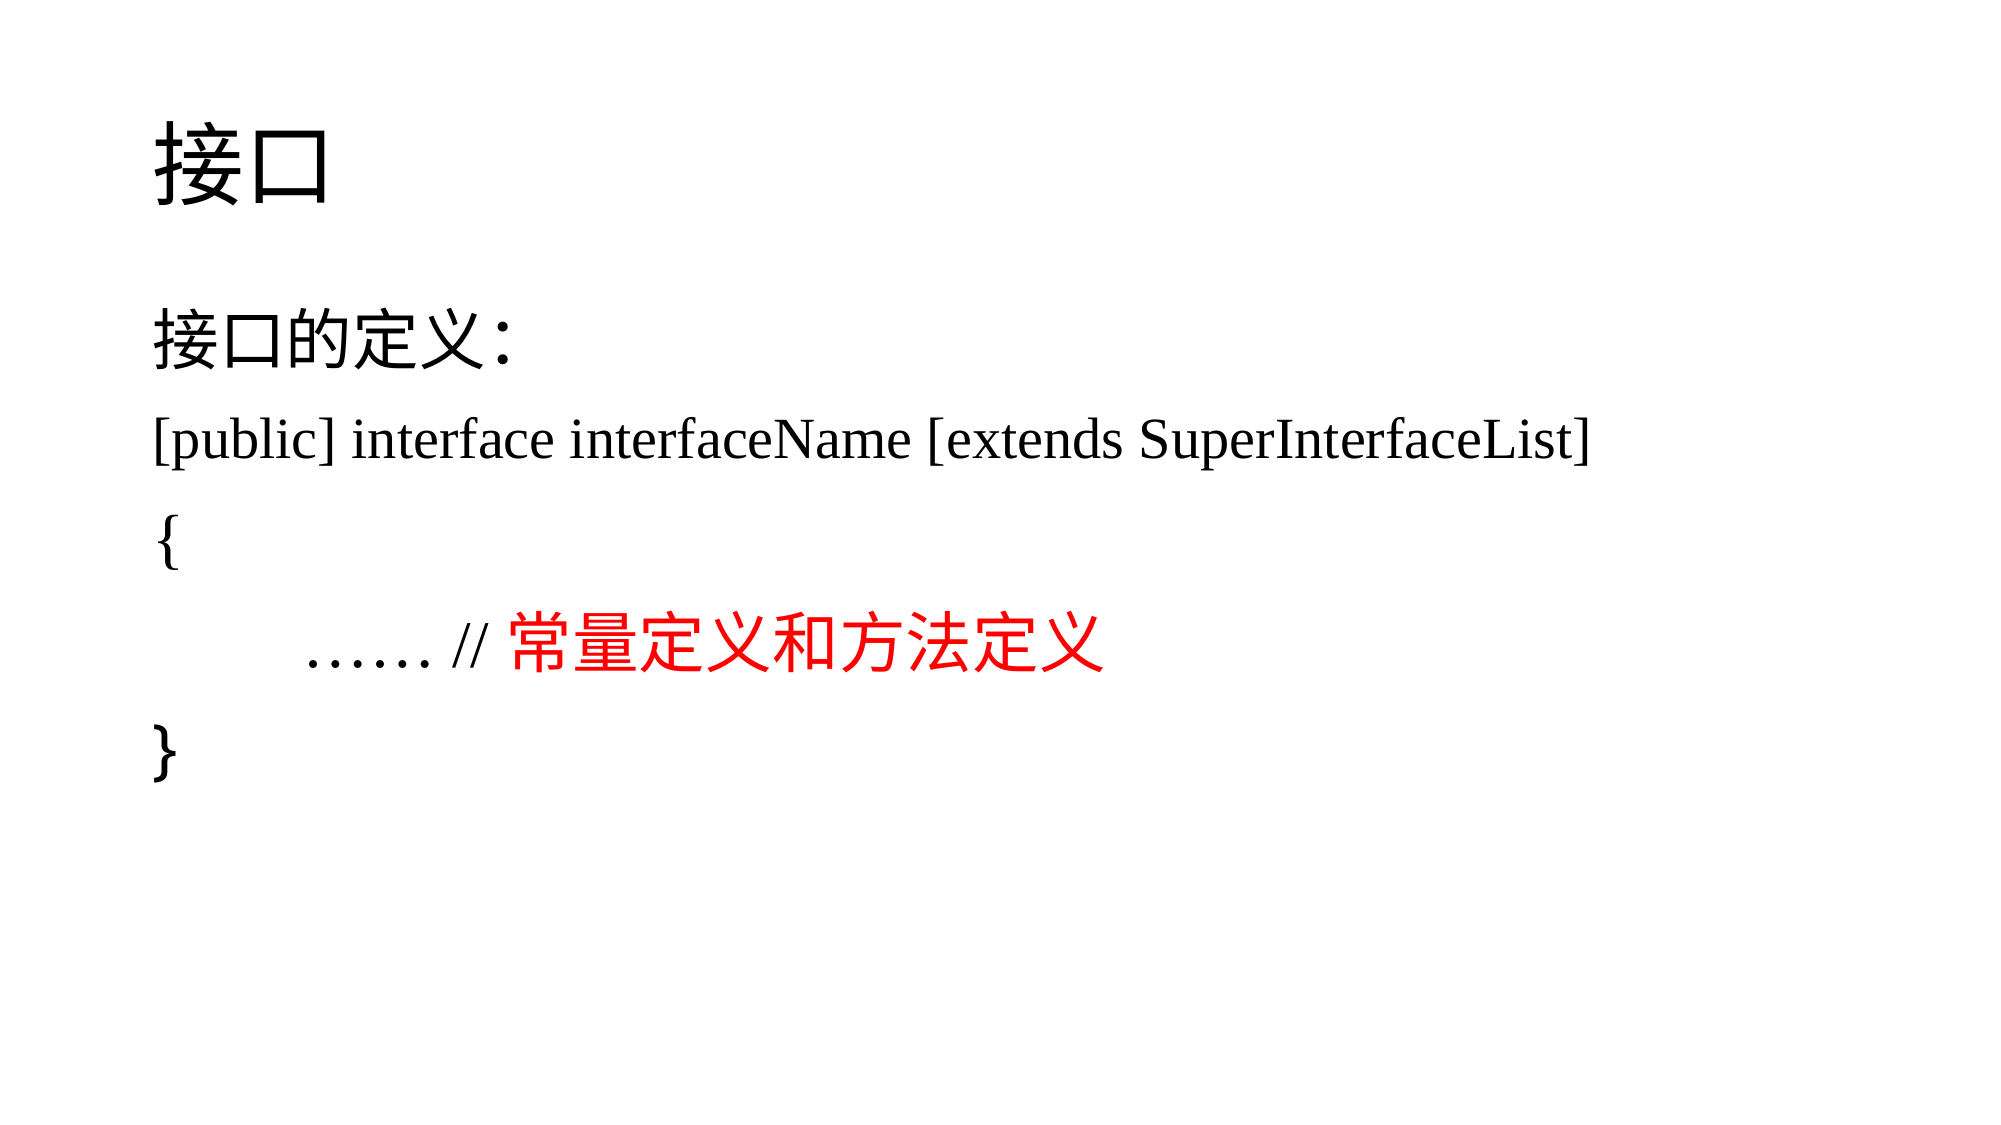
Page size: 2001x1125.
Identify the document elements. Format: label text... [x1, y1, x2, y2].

title 接口 [137, 59, 1863, 278]
list 接口的定义： [public] interface interfaceName [extends SuperInterfaceList] { …… //常量定义和方法定义 } [137, 299, 1863, 1014]
